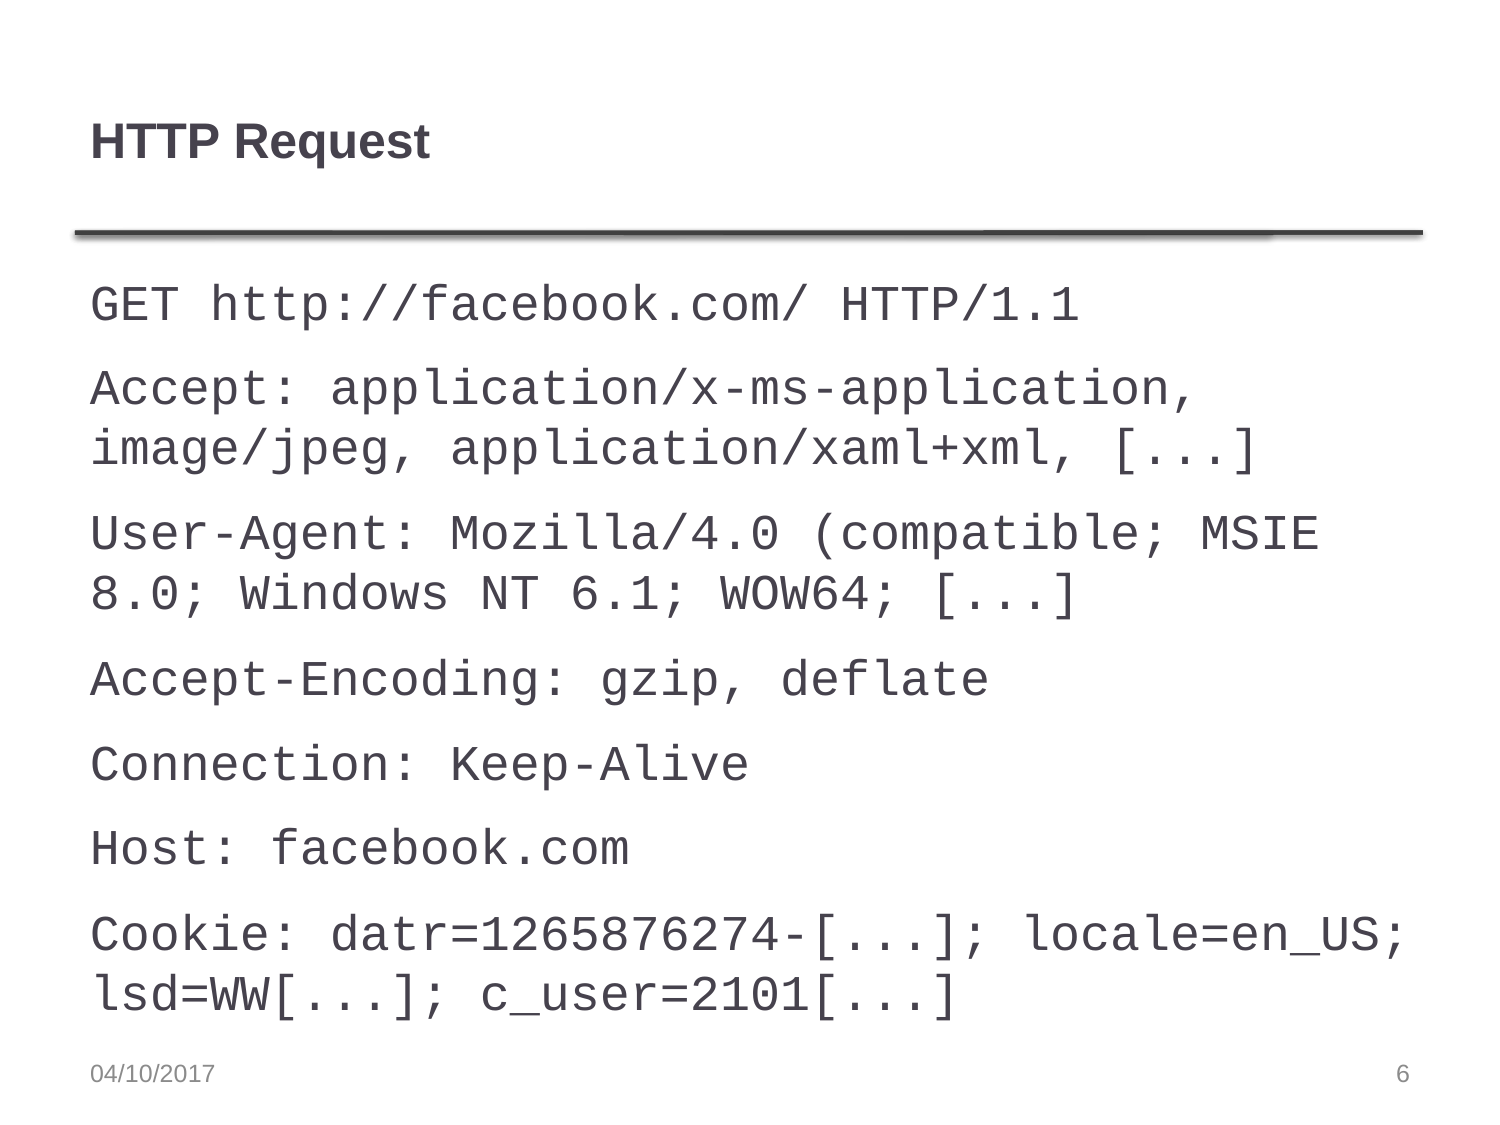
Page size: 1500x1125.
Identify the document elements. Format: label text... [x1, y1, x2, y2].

list GET http://facebook.com/ HTTP/1.1 Accept: application/x-ms-application, image/jpeg, application/xaml+xml, [...] User-Agent: Mozilla/4.0 (compatible; MSIE 8.0; Windows NT 6.1; WOW64; [...] Accept-Encoding: gzip, deflate Connection: Keep-Alive Host: facebook.com Cookie: datr=1265876274-[...]; locale=en_US; lsd=WW[...]; c_user=2101[...] [75, 262, 1425, 1005]
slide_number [75, 1042, 425, 1103]
title HTTP Request [74, 44, 1272, 233]
slide_number 6 [1074, 1042, 1425, 1103]
